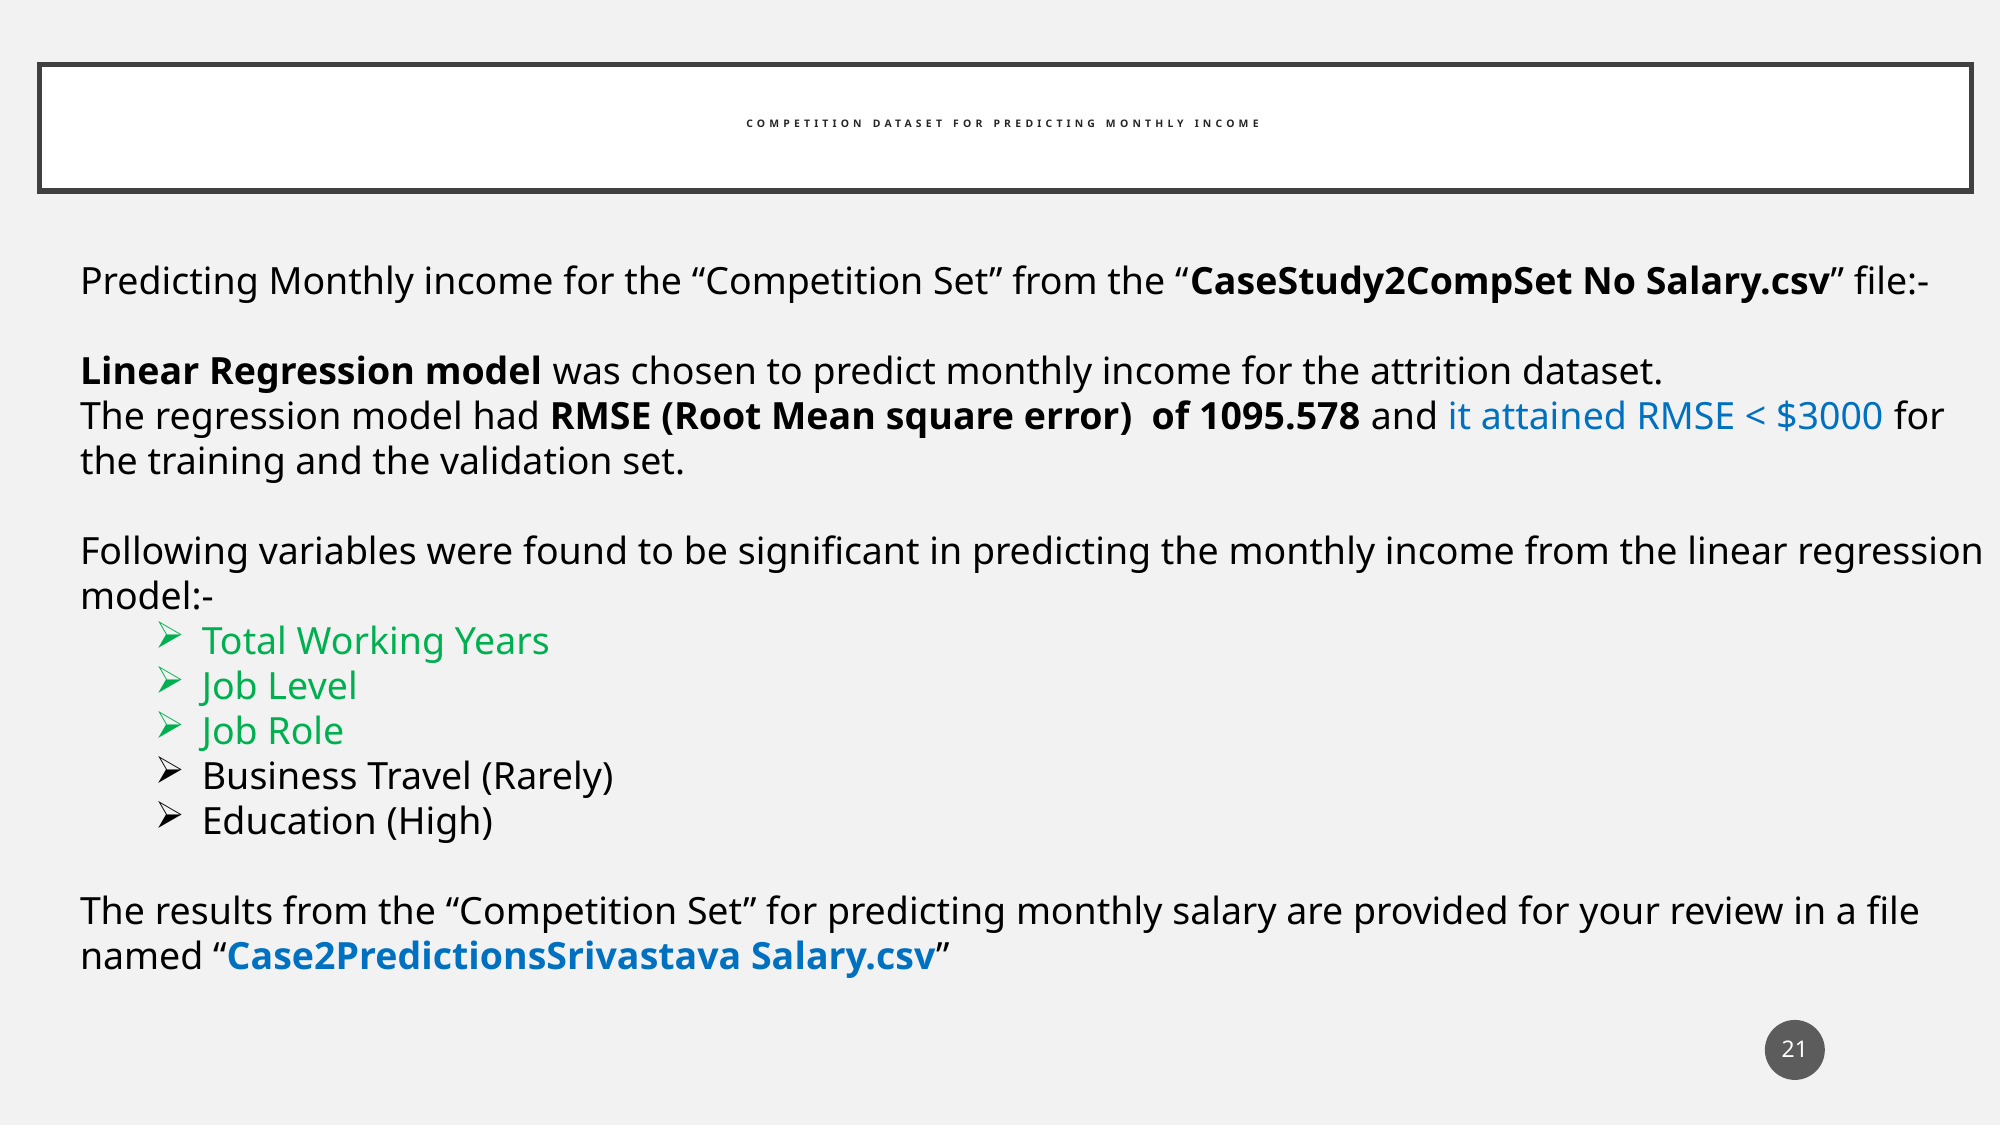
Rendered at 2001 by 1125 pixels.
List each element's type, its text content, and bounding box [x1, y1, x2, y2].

title Competition dataset for Predicting monthly income [37, 62, 1974, 194]
slide_number 21 [1764, 1019, 1825, 1080]
text_box Predicting Monthly income for the “Competition Set” from the “CaseStudy2CompSet No Salary.csv” file:- Linear Regression model was chosen to predict monthly income for the attrition dataset. The regression model had RMSE (Root Mean square error) of 1095.578 and it attained RMSE < $3000 for the training and the validation set. Following variables were found to be significant in predicting the monthly income from the linear regression model:- Total Working Years Job Level Job Role Business Travel (Rarely) Education (High) The results from the “Competition Set” for predicting monthly salary are provided for your review in a file named “Case2PredictionsSrivastava Salary.csv” [65, 204, 2000, 1035]
